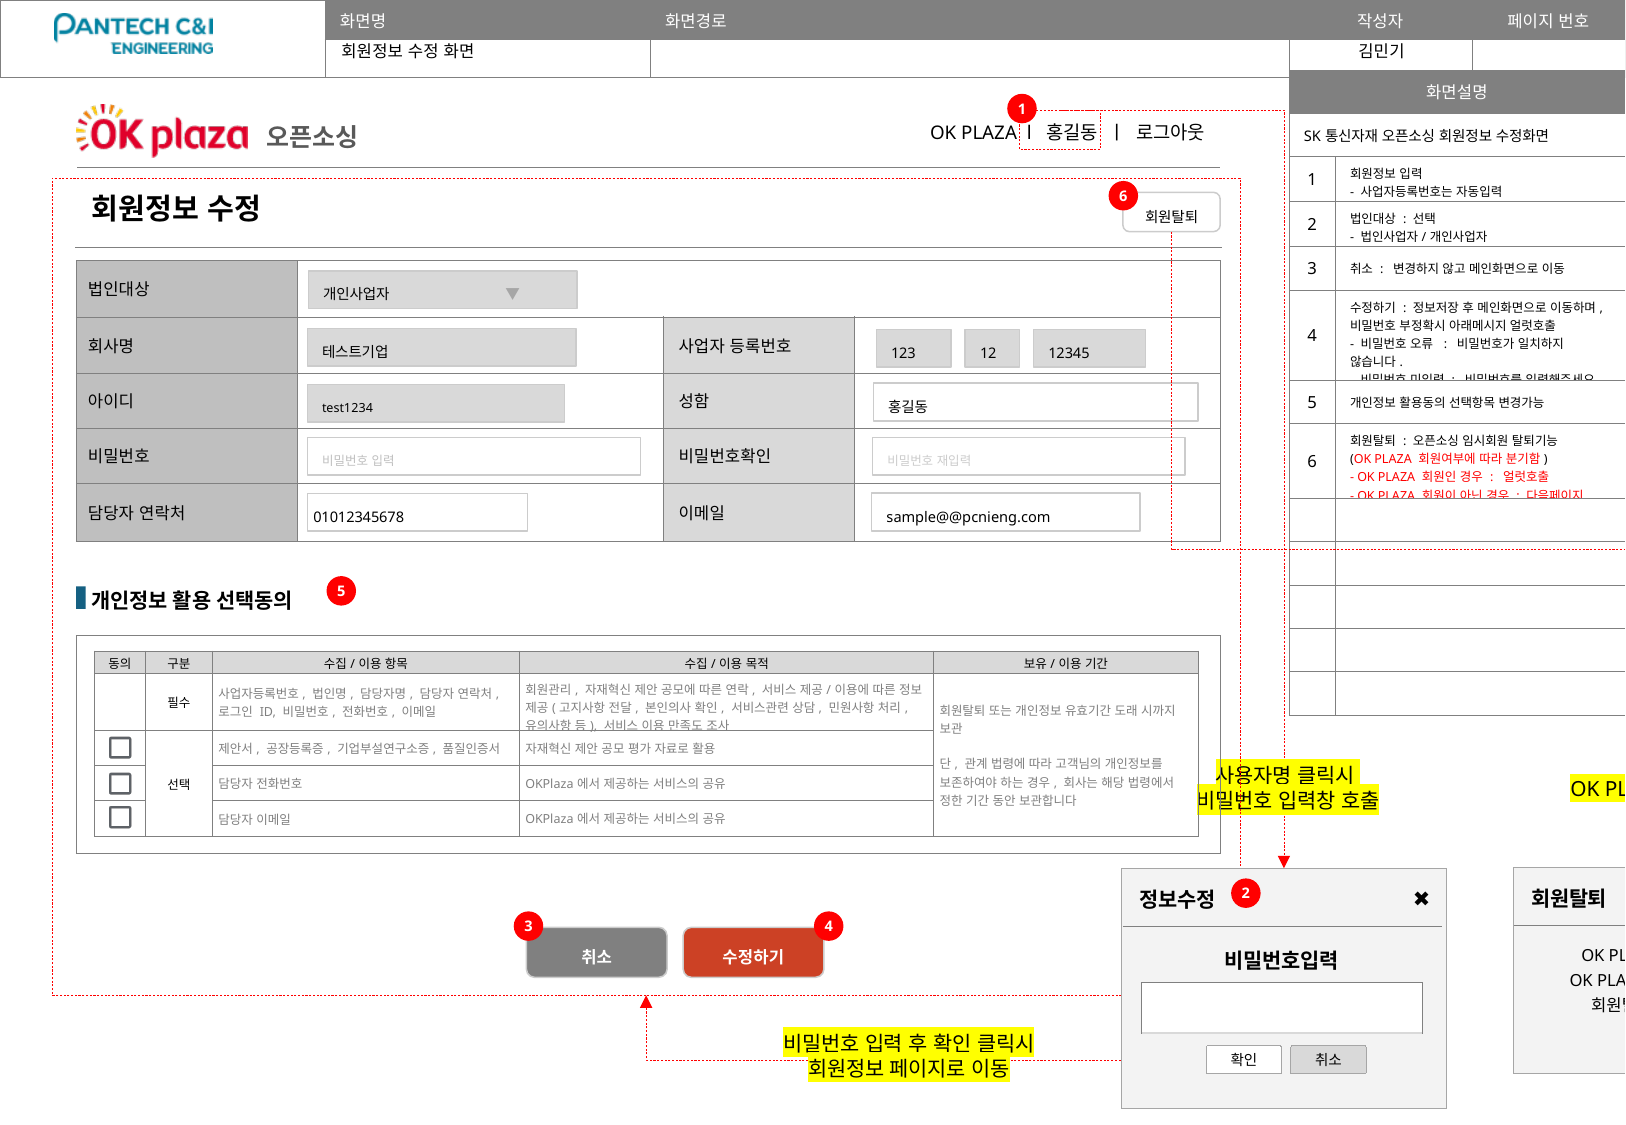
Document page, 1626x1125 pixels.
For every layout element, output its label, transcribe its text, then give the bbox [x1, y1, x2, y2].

text_box 2 [1231, 878, 1261, 908]
text_box OK PLAZA 회원일 경우 [1555, 802, 1625, 808]
text_box 사용자명 클릭시 비밀번호 입력창 호출 [1240, 802, 1395, 820]
table_header 회원정보 수정 [77, 168, 1220, 177]
text_box 정보수정 [1139, 877, 1337, 922]
text_box [1513, 867, 1625, 924]
table_cell 법인대상 : 선택 - 법인사업자/개인사업자 [1336, 202, 1625, 246]
table_cell [95, 731, 145, 765]
picture [105, 733, 135, 763]
table_cell [95, 766, 145, 800]
table_cell 회원정보 입력 - 사업자등록번호는 자동입력 [1336, 157, 1625, 201]
picture [105, 768, 135, 798]
table_header 구분 [146, 652, 212, 673]
text_box [1018, 109, 1102, 151]
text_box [792, 376, 1105, 602]
picture [75, 104, 248, 159]
table_cell [77, 636, 1220, 853]
text_box 비밀번호 입력 후 확인 클릭시 회원정보 페이지로 이동 [768, 1061, 1050, 1088]
text_box [1513, 926, 1625, 1074]
text_box OK PLAZA l 홍길동 ㅣ 로그아웃 [519, 109, 1221, 154]
table_cell 자재혁신 제안 공모 평가 자료로 활용 [520, 731, 933, 765]
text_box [1105, 296, 1625, 802]
text_box 확인 [1206, 1045, 1282, 1074]
table_header OK PLAZA 회원입니다. OK PLAZA > 사용자상세 > 회원탈퇴를 해주세요. [1527, 935, 1625, 1010]
text_box 회원탈퇴 [1122, 192, 1221, 232]
text_box [1121, 868, 1447, 1109]
table_header 화면설명 [1290, 71, 1625, 113]
table_header 보유/이용 기간 [934, 652, 1105, 673]
table_cell 사업자등록번호, 법인명, 담당자명, 담당자 연락처, 로그인 ID, 비밀번호, 전화번호, 이메일 [213, 674, 519, 730]
table_cell [1142, 983, 1422, 1032]
text_box 1 [1007, 93, 1037, 124]
table_cell 2 [1290, 202, 1335, 246]
text_box 오픈소싱 [252, 114, 374, 159]
table_cell OKPlaza에서 제공하는 서비스의 공유 [520, 766, 933, 800]
table_cell 선택 [146, 731, 212, 836]
text_box 4 [813, 911, 844, 941]
table_header 비밀번호입력 [1141, 936, 1422, 982]
text_box 회원정보 수정 화면 [326, 33, 649, 68]
table_cell 담당자 이메일 [213, 801, 519, 836]
table_cell 4 [1290, 291, 1335, 296]
picture [54, 13, 213, 54]
table_cell 회원관리, 자재혁신 제안 공모에 따른 연락, 서비스 제공/이용에 따른 정보 제공(고지사항 전달, 본인의사 확인, 서비스관련 상담, 민원사항 처리, 유의사항 등), 서비스 이용 만족도 조사 [520, 674, 933, 730]
table_cell 3 [1290, 247, 1335, 290]
text_box 회원탈퇴 [1530, 875, 1625, 921]
text_box 5 [326, 576, 357, 606]
text_box ✖ [1401, 875, 1443, 921]
text_box [51, 176, 1241, 997]
table_header 수집/이용 목적 [520, 652, 933, 673]
table_cell [95, 674, 145, 730]
table_cell 필수 [146, 674, 212, 730]
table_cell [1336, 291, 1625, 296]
table_cell SK통신자재 오픈소싱 회원정보 수정화면 [1290, 114, 1625, 156]
table_cell 취소 : 변경하지 않고 메인화면으로 이동 [1336, 247, 1625, 290]
table_header 개인정보 활용 선택동의 [77, 564, 1105, 635]
text_box [75, 585, 87, 611]
text_box 취소 [1290, 1045, 1367, 1074]
table_cell 1 [1290, 157, 1335, 201]
table_cell 회원탈퇴 또는 개인정보 유효기간 도래 시까지 보관 단, 관계 법령에 따라 고객님의 개인정보를 보존하여야 하는 경우, 회사는 해당 법령에서 정한 기간 동안 보관합니다 [934, 674, 1198, 836]
table_cell OKPlaza에서 제공하는 서비스의 공유 [520, 801, 933, 836]
table_cell [95, 801, 145, 836]
table_cell 제안서, 공장등록증, 기업부설연구소증, 품질인증서 [213, 731, 519, 765]
table_header 수집/이용 항목 [213, 652, 519, 673]
picture [105, 802, 135, 832]
table_cell 담당자 전화번호 [213, 766, 519, 800]
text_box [645, 994, 1207, 1061]
text_box 6 [1108, 180, 1139, 211]
table_header 동의 [95, 652, 145, 673]
